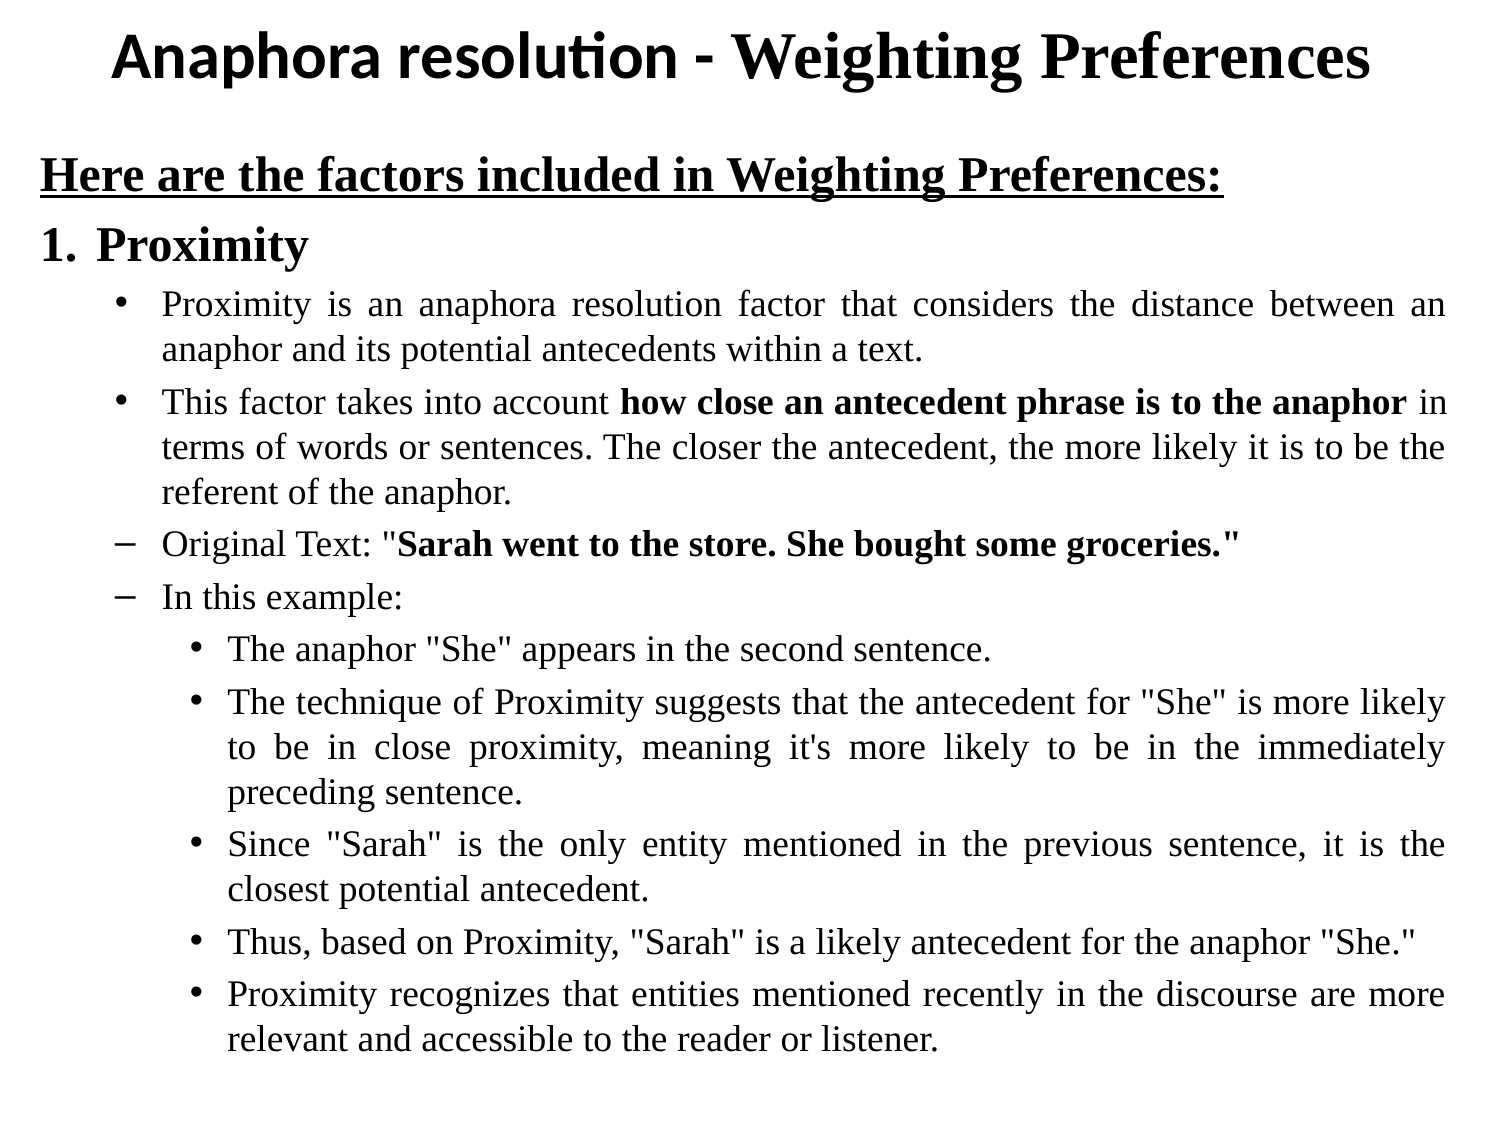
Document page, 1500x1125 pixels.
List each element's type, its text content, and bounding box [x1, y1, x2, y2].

title Anaphora resolution - Weighting Preferences [37, 3, 1463, 101]
list Here are the factors included in Weighting Preferences: Proximity Proximity is an anaphora resolution factor that considers the distance between an anaphor and its potential antecedents within a text. This factor takes into account how close an antecedent phrase is to the anaphor in terms of words or sentences. The closer the antecedent, the more likely it is to be the referent of the anaphor. Original Text: "Sarah went to the store. She bought some groceries." In this example: The anaphor "She" appears in the second sentence. The technique of Proximity suggests that the antecedent for "She" is more likely to be in close proximity, meaning it's more likely to be in the immediately preceding sentence. Since "Sarah" is the only entity mentioned in the previous sentence, it is the closest potential antecedent. Thus, based on Proximity, "Sarah" is a likely antecedent for the anaphor "She." Proximity recognizes that entities mentioned recently in the discourse are more relevant and accessible to the reader or listener. [24, 104, 1463, 1121]
